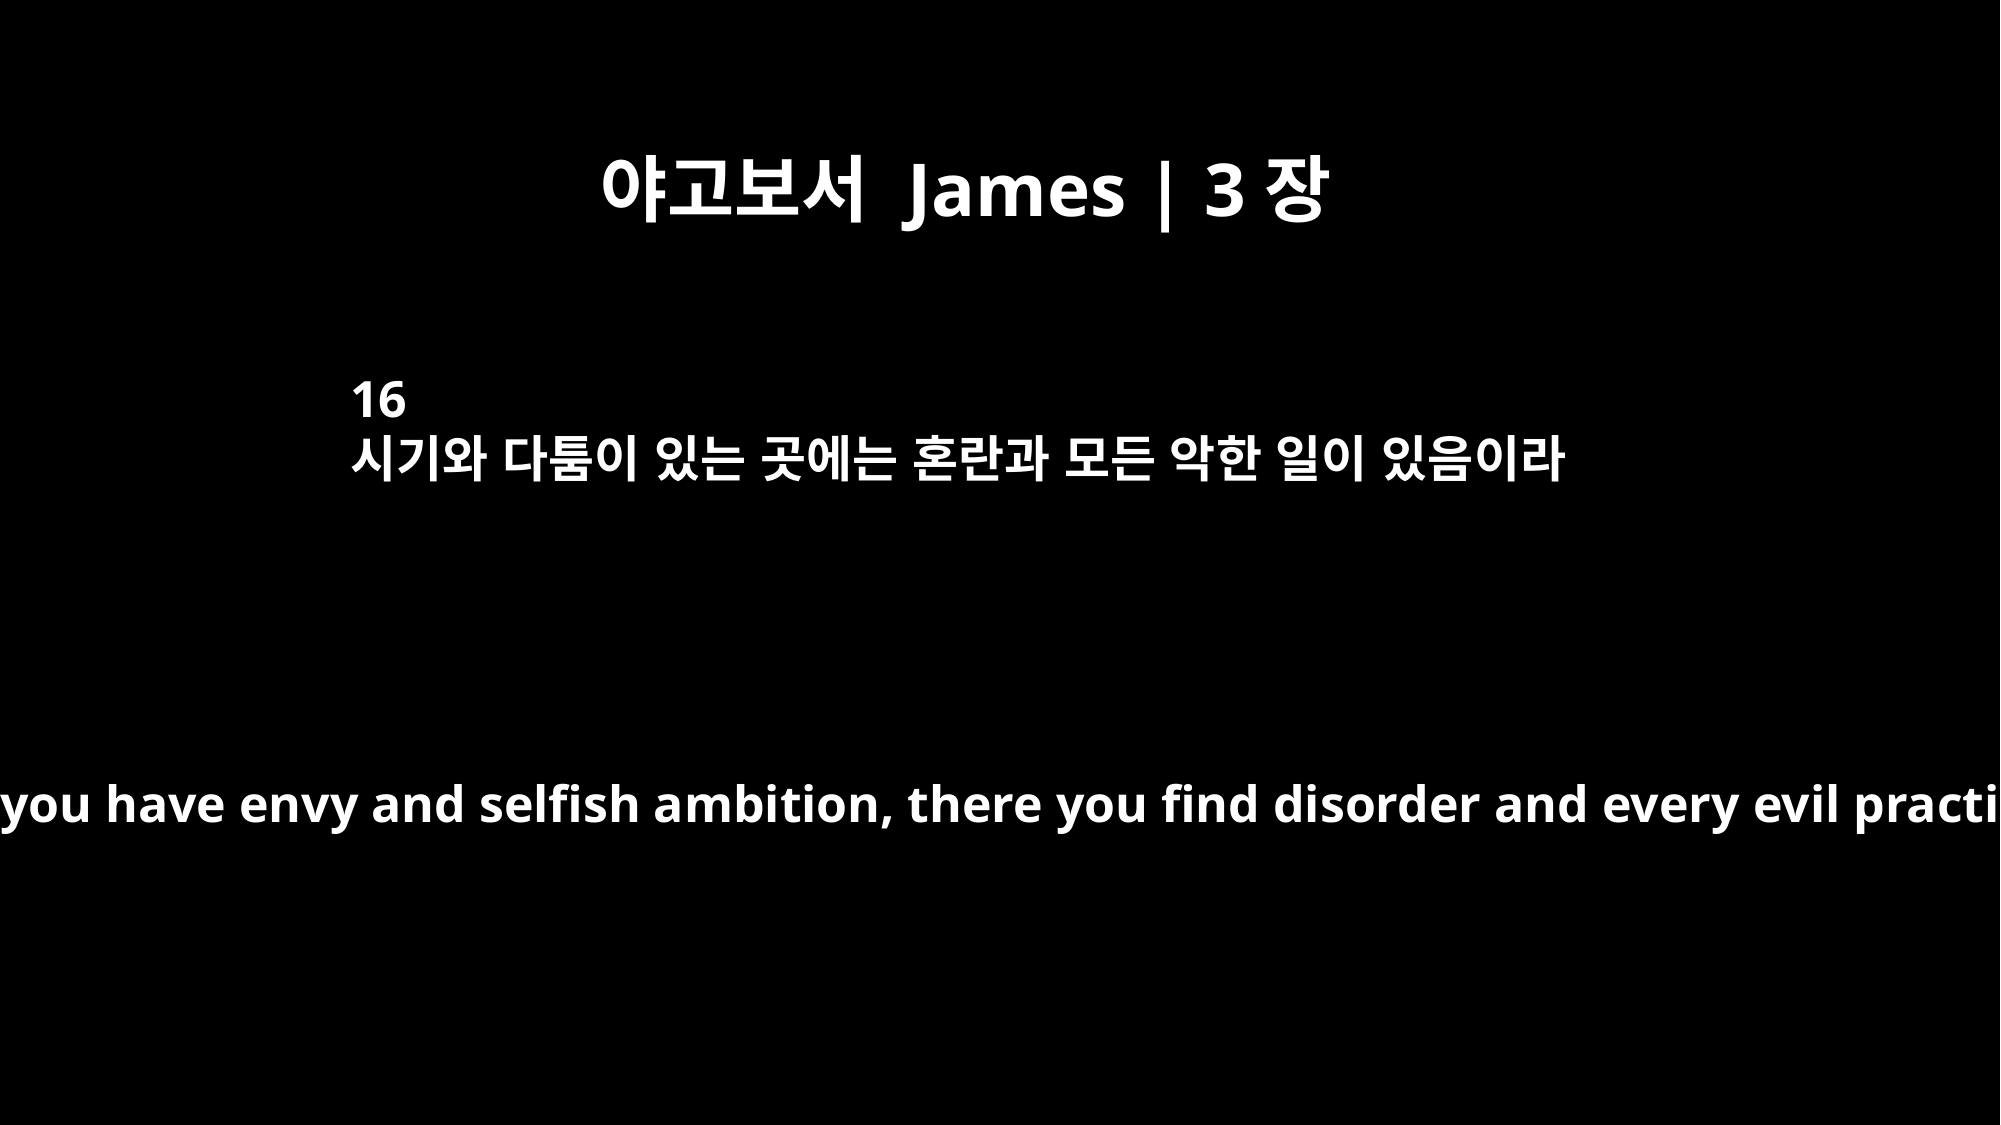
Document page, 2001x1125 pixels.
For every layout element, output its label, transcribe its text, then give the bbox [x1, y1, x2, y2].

text_box 야고보서 James | 3장 [585, 136, 1347, 239]
text_box For where you have envy and selfish ambition, there you find disorder and every evil practice. [0, 764, 2000, 840]
text_box 16 시기와 다툼이 있는 곳에는 혼란과 모든 악한 일이 있음이라 [335, 359, 1582, 495]
